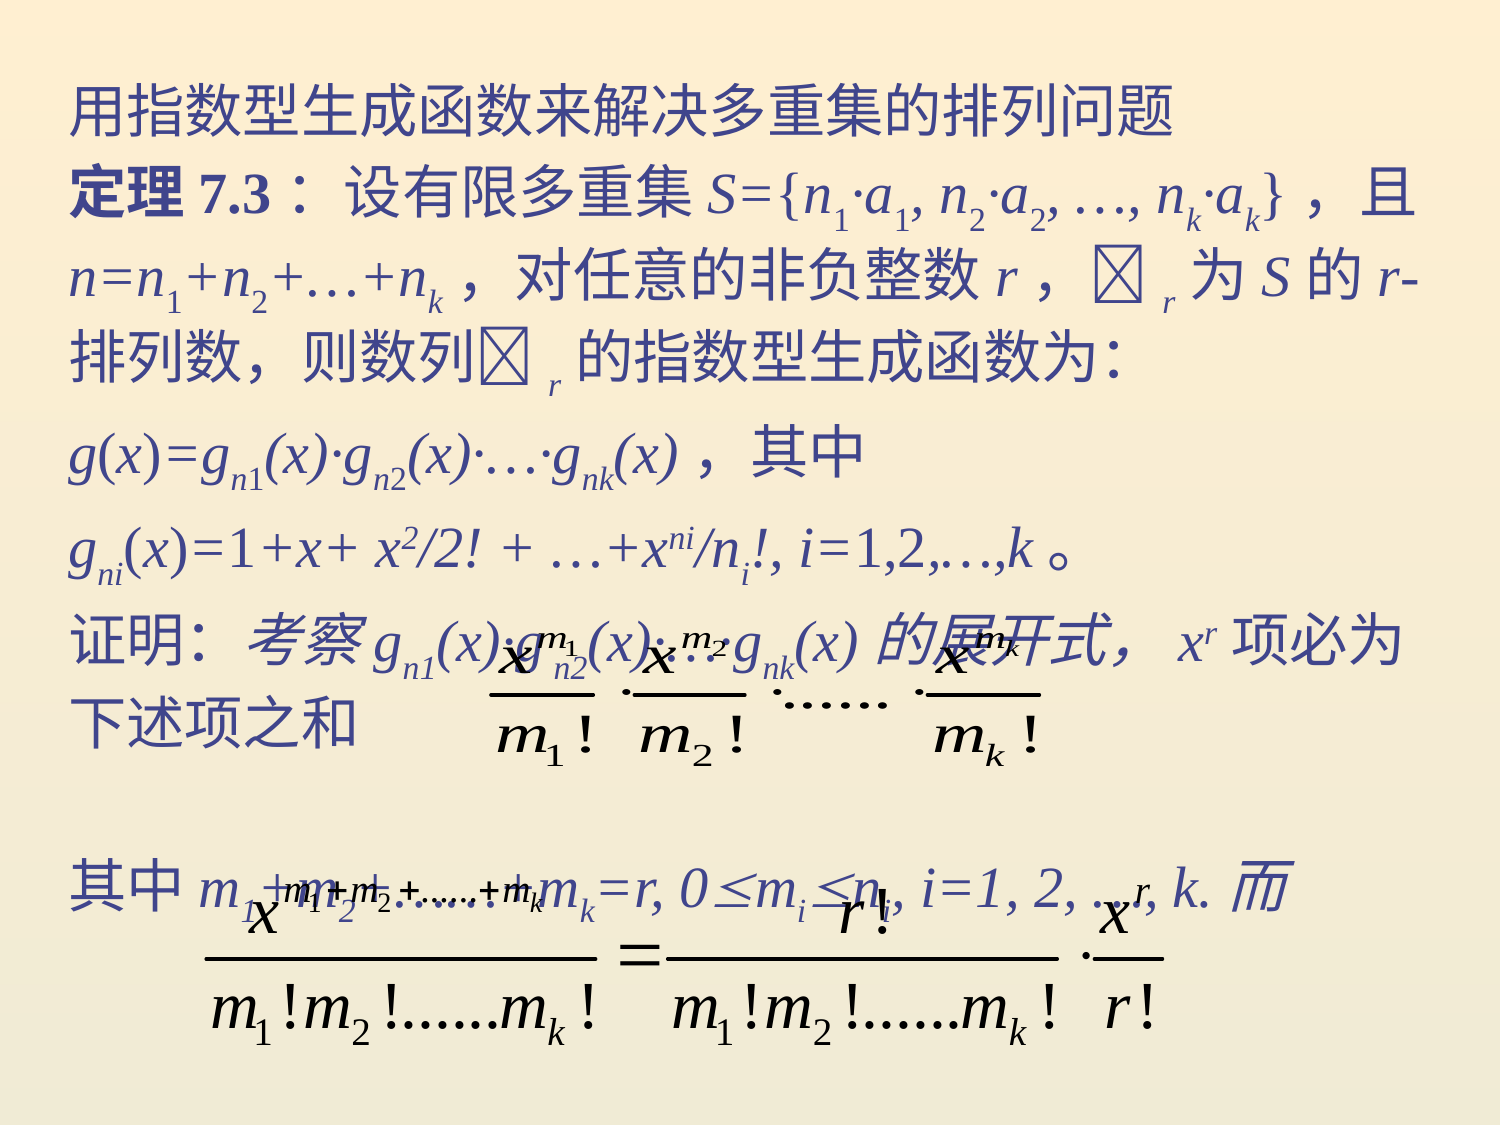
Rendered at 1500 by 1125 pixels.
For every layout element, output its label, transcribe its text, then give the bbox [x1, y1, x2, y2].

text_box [194, 857, 1176, 1061]
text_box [478, 611, 1058, 779]
list 用指数型生成函数来解决多重集的排列问题 定理7.3：设有限多重集S={n1·a1, n2·a2, …, nk·ak}，且n=n1+n2+…+nk，对任意的非负整数r，r为S的r-排列数，则数列r的指数型生成函数为： g(x)=gn1(x)·gn2(x)·…·gnk(x)，其中 gni(x)=1+x+ x2/2! + …+xni/ni!, i=1,2,…,k。 证明：考察gn1(x)·g n2(x)·…·gnk(x)的展开式，xr项必为下述项之和 其中m1+m2+……+mk=r, 0mini, i=1, 2, …, k.而 [52, 66, 1448, 988]
